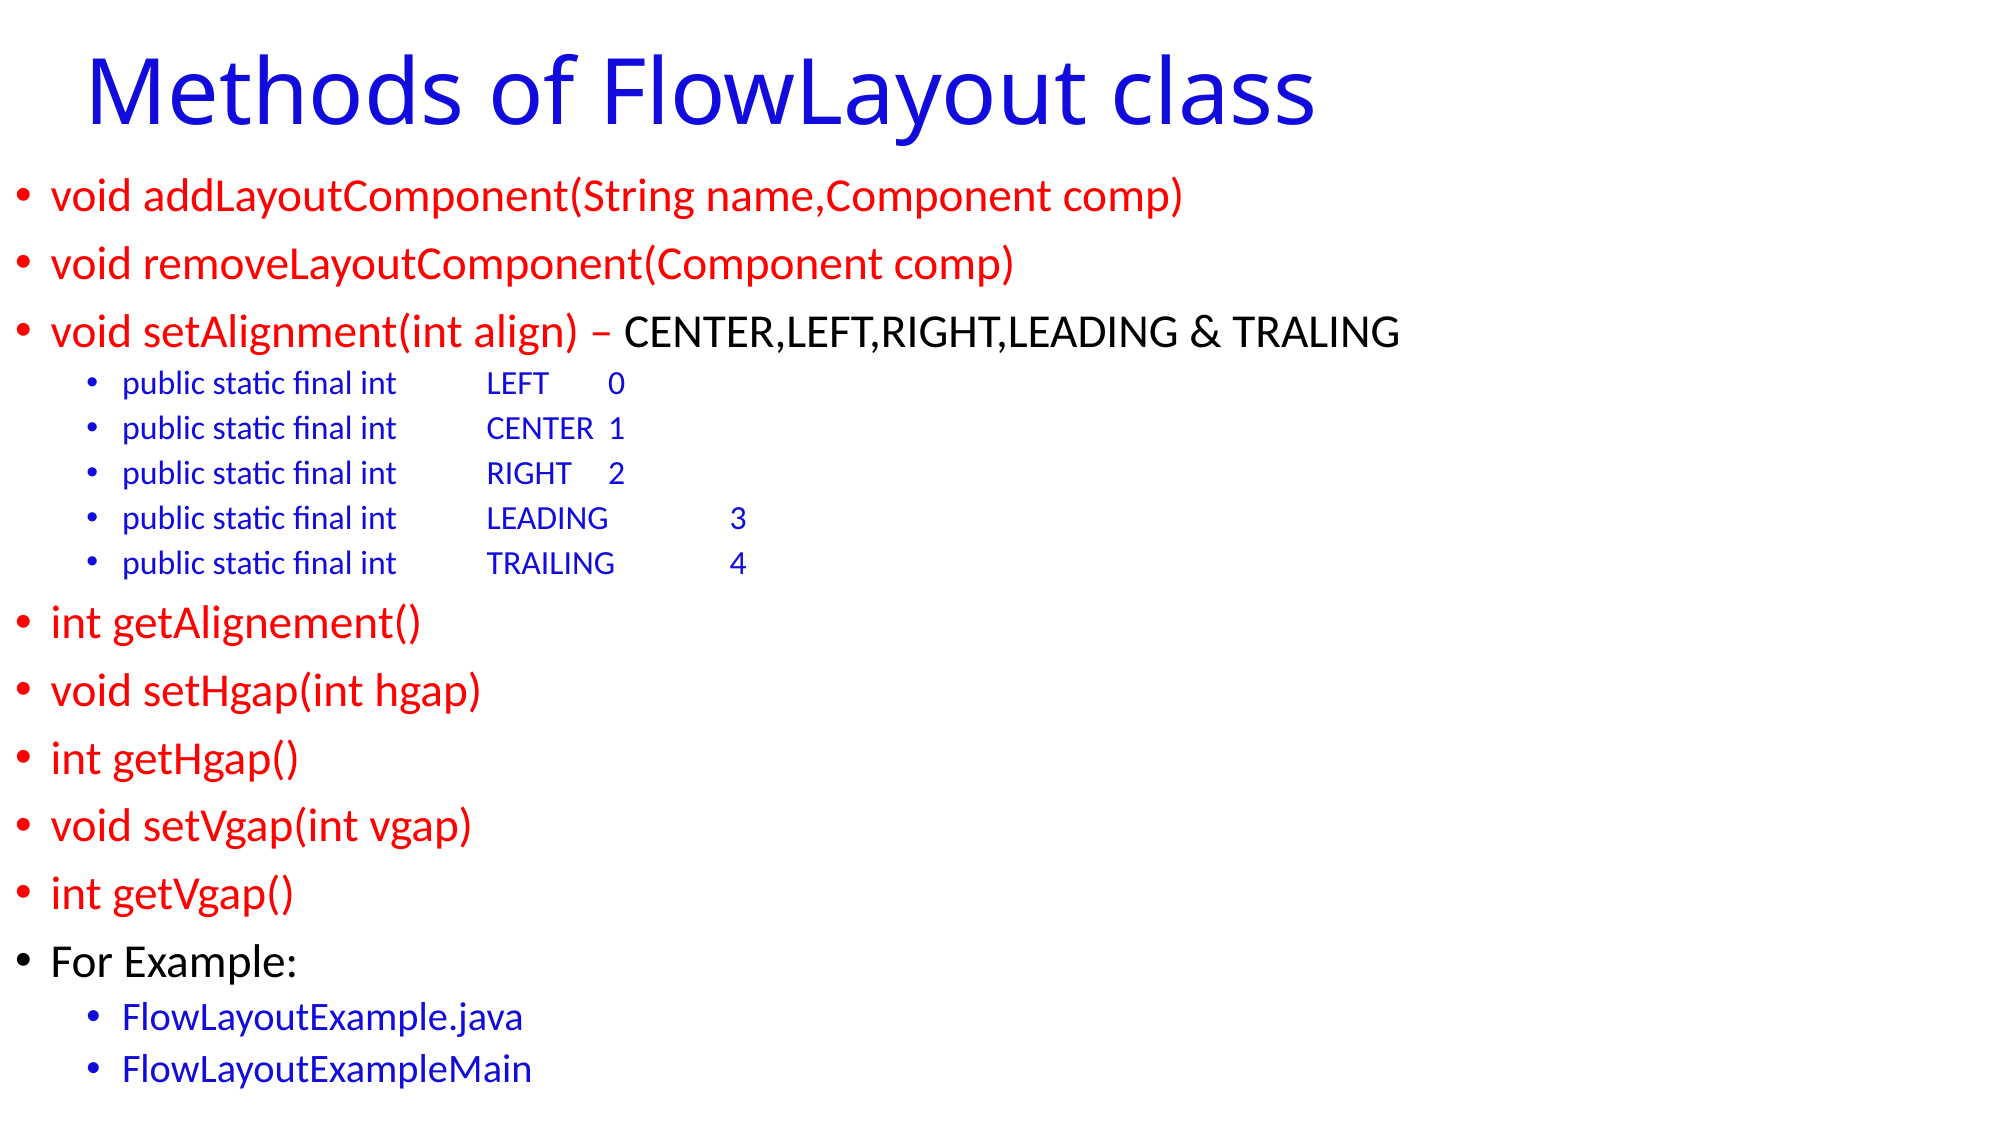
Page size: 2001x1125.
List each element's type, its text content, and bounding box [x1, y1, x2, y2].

list void addLayoutComponent(String name,Component comp) void removeLayoutComponent(Component comp) void setAlignment(int align) – CENTER,LEFT,RIGHT,LEADING & TRALING public static final int LEFT 0 public static final int CENTER 1 public static final int RIGHT 2 public static final int LEADING 3 public static final int TRAILING 4 int getAlignement() void setHgap(int hgap) int getHgap() void setVgap(int vgap) int getVgap() For Example: FlowLayoutExample.java FlowLayoutExampleMain [0, 163, 2000, 1100]
title Methods of FlowLayout class [69, 25, 1795, 163]
